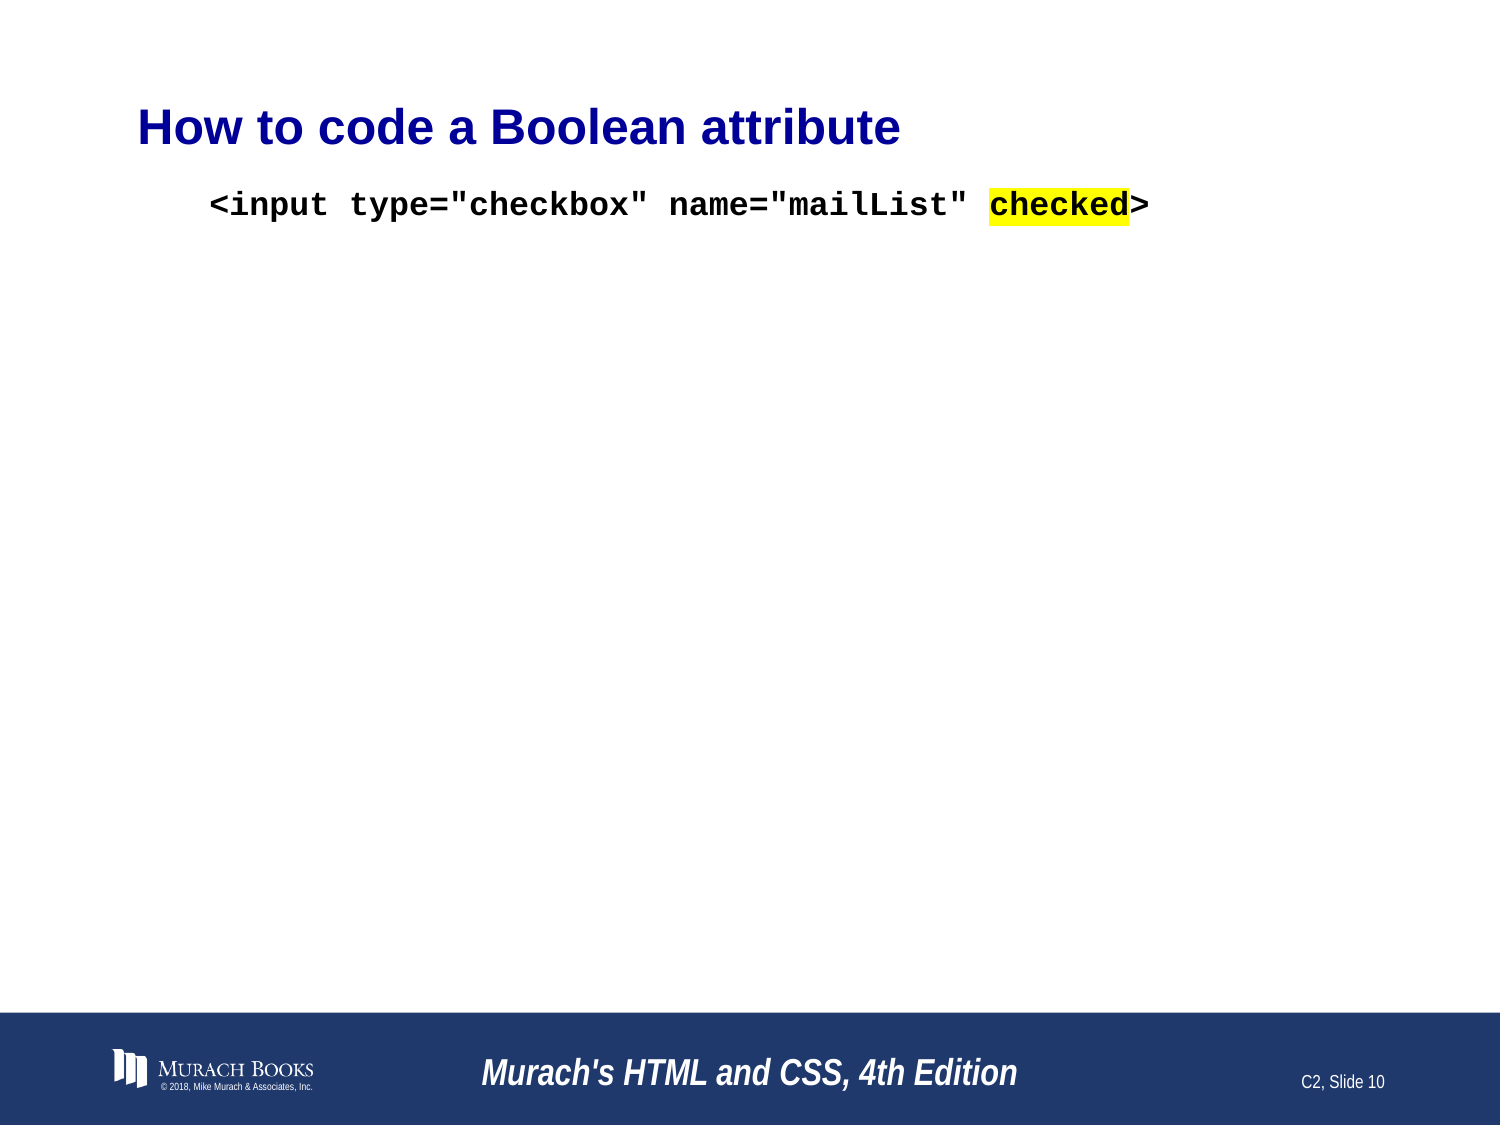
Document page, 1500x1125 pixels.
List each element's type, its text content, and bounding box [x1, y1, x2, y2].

title How to code a Boolean attribute [137, 94, 1338, 156]
slide_number C2, Slide 10 [1087, 1025, 1400, 1100]
footer © 2018, Mike Murach & Associates, Inc. [12, 1025, 463, 1100]
slide_number Murach's HTML and CSS, 4th Edition [463, 1025, 1050, 1100]
list <input type="checkbox" name="mailList" checked> [137, 174, 1350, 975]
